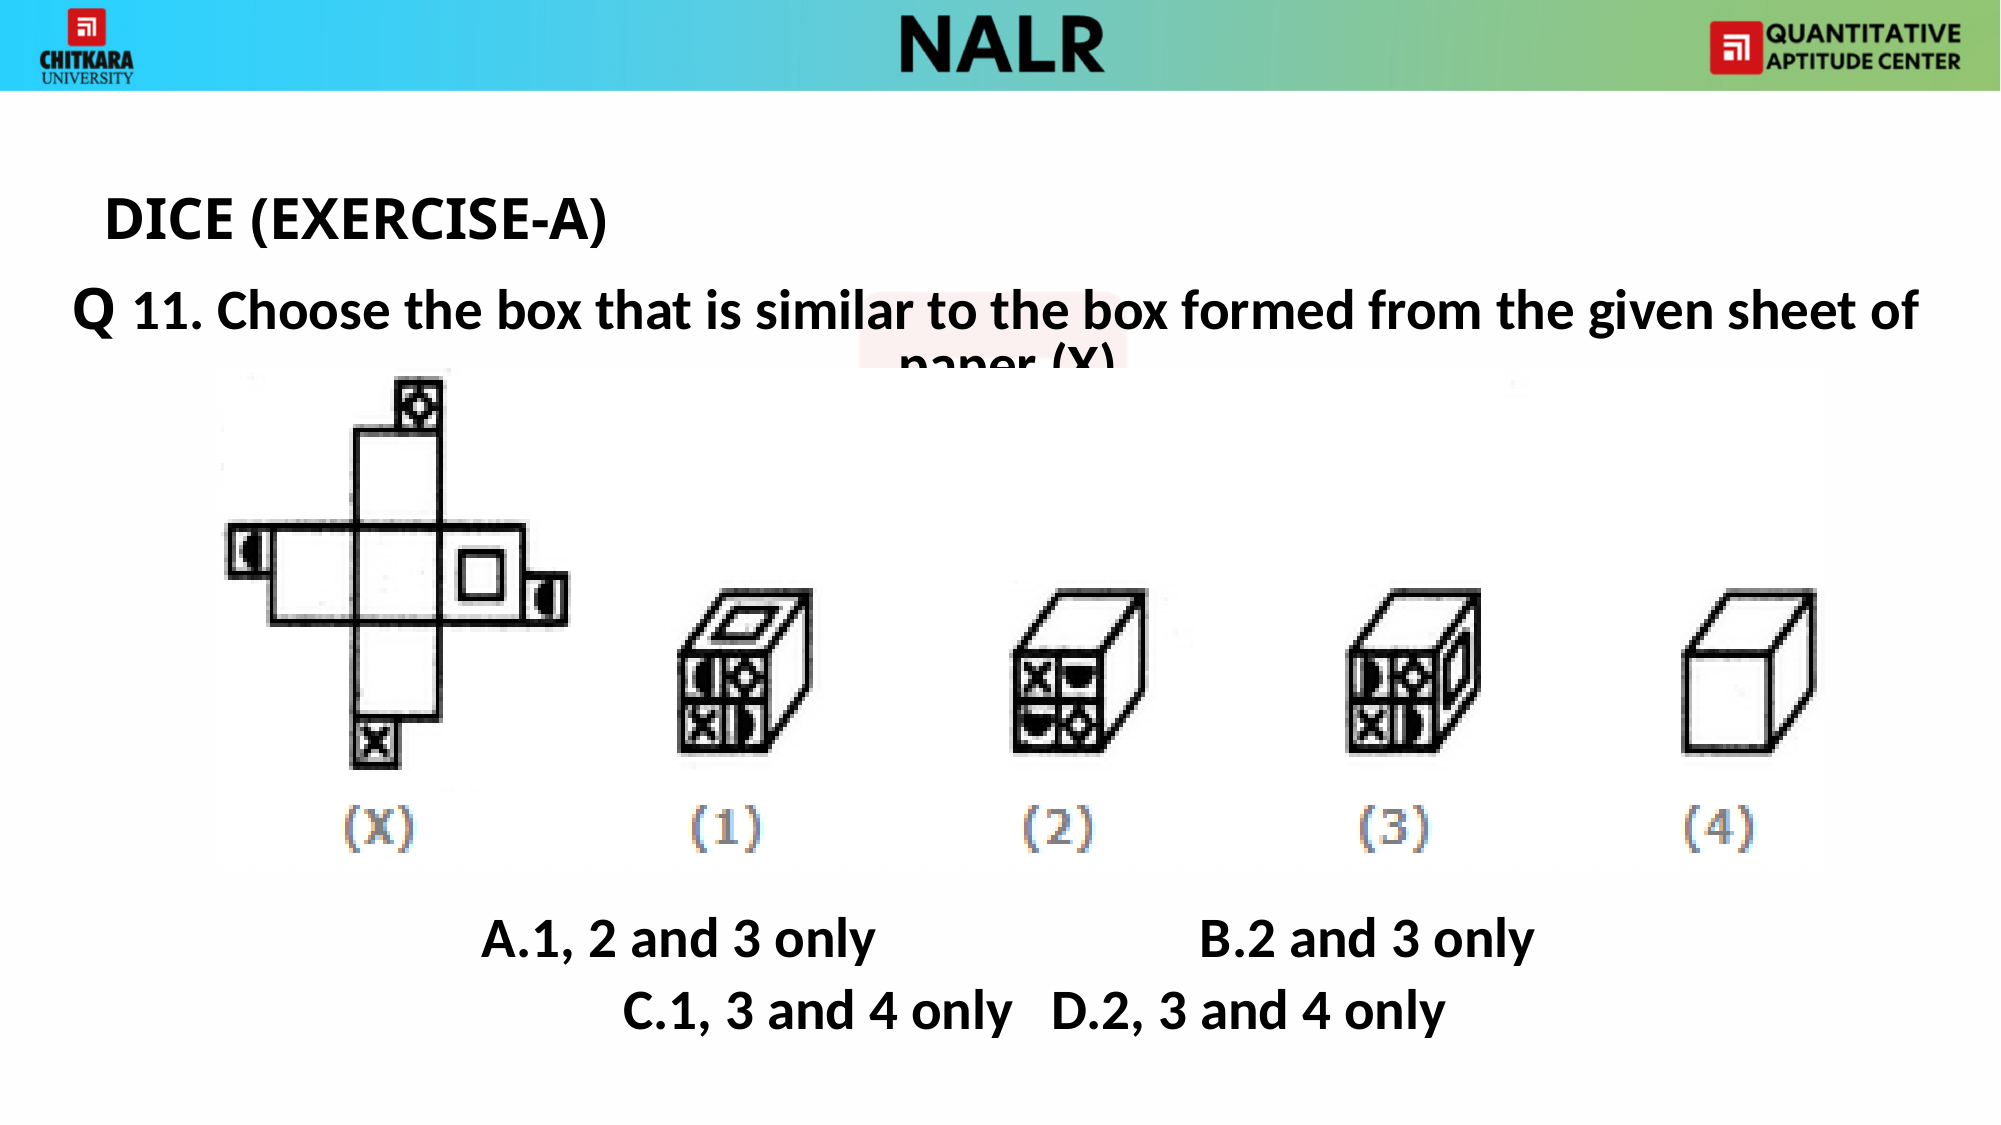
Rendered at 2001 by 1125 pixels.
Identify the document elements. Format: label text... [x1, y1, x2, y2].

list DICE (EXERCISE-A) Q 11. Choose the box that is similar to the box formed from the given sheet of paper (X). A.1, 2 and 3 only B.2 and 3 only C.1, 3 and 4 only D.2, 3 and 4 only [33, 175, 1959, 1053]
picture [0, 0, 2001, 1125]
